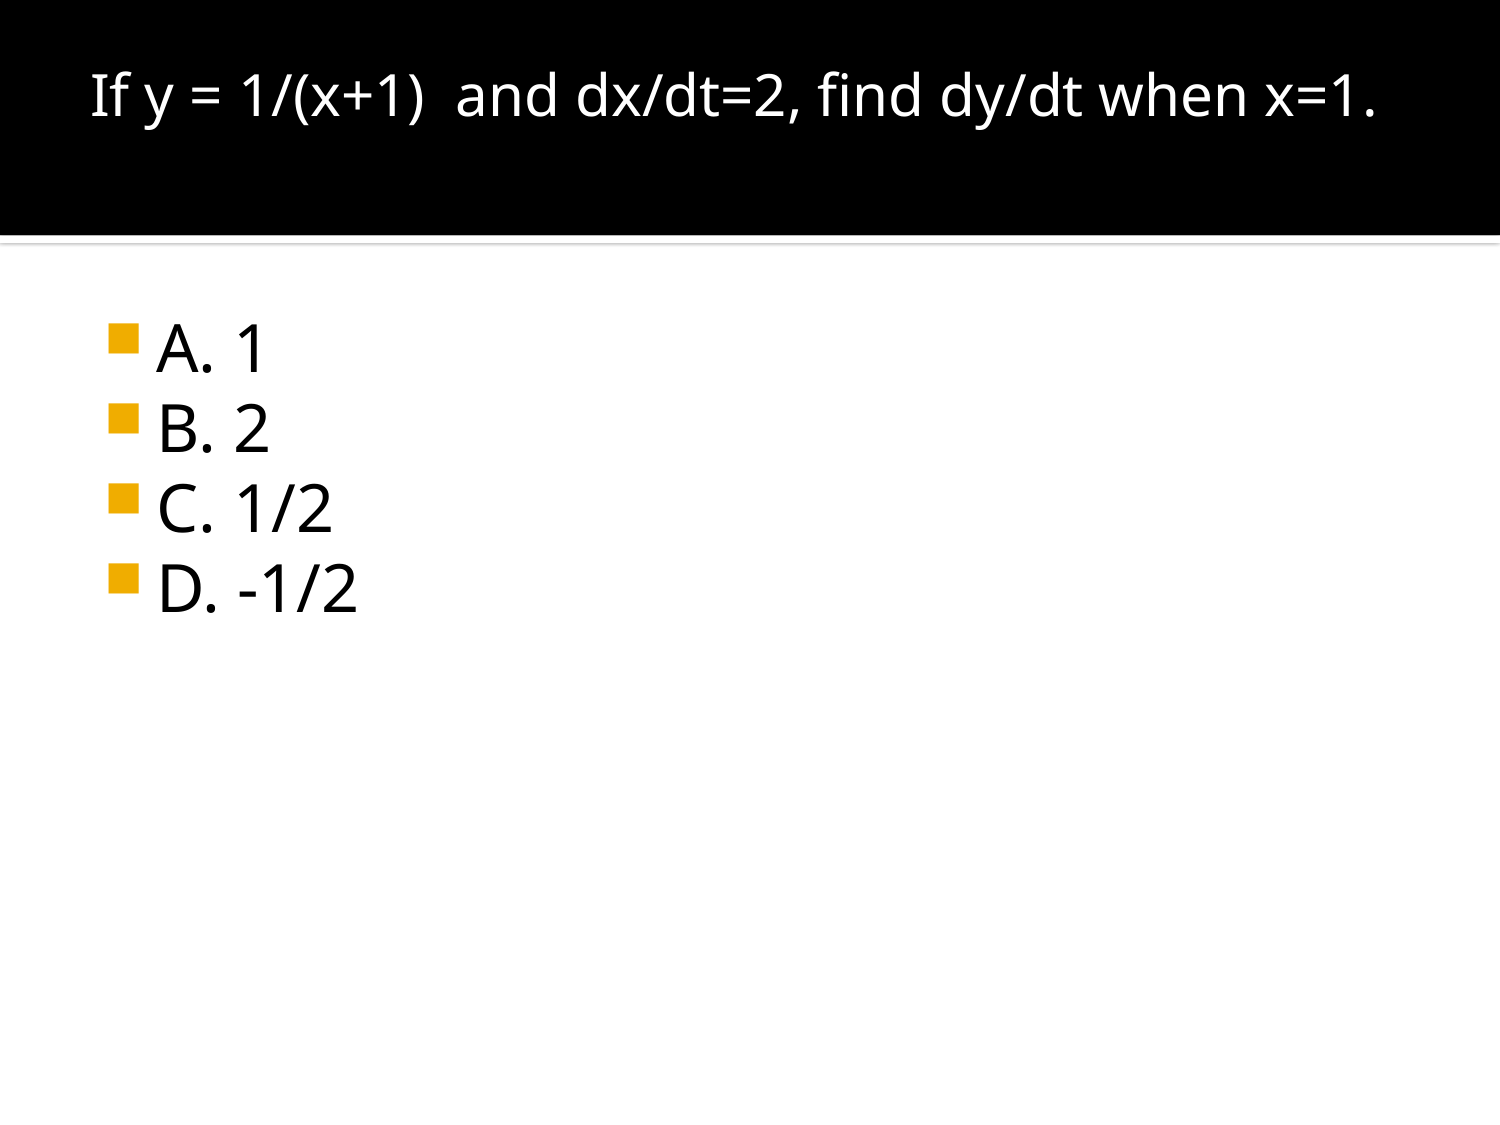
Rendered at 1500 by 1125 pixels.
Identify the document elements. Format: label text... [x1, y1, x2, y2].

list A. 1 B. 2 C. 1/2 D. -1/2 [75, 291, 1425, 1050]
title If y = 1/(x+1) and dx/dt=2, find dy/dt when x=1. [75, 25, 1425, 231]
